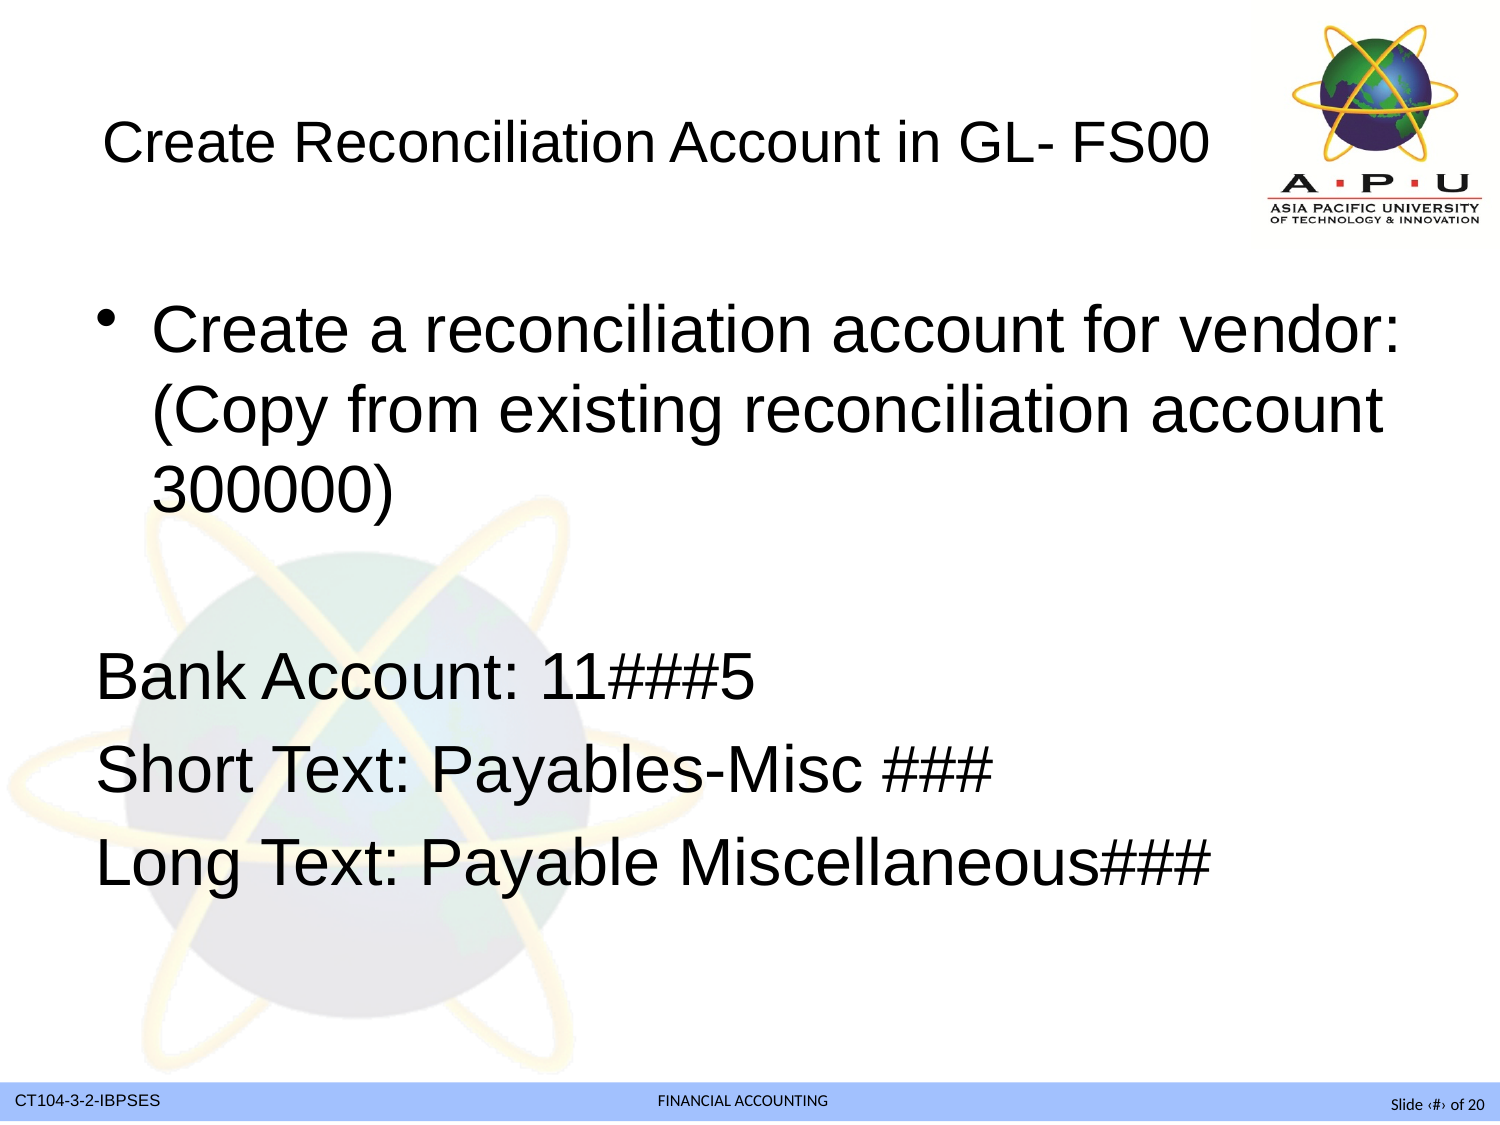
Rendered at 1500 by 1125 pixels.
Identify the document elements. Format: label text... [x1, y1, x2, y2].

picture [1251, 0, 1500, 249]
title Create Reconciliation Account in GL- FS00 [79, 45, 1235, 233]
footer Slide ‹#› of 20 [1024, 1086, 1500, 1125]
list Create a reconciliation account for vendor: (Copy from existing reconciliation account 300000) Bank Account: 11###5 Short Text: Payables-Misc ### Long Text: Payable Miscellaneous### [79, 278, 1430, 1021]
